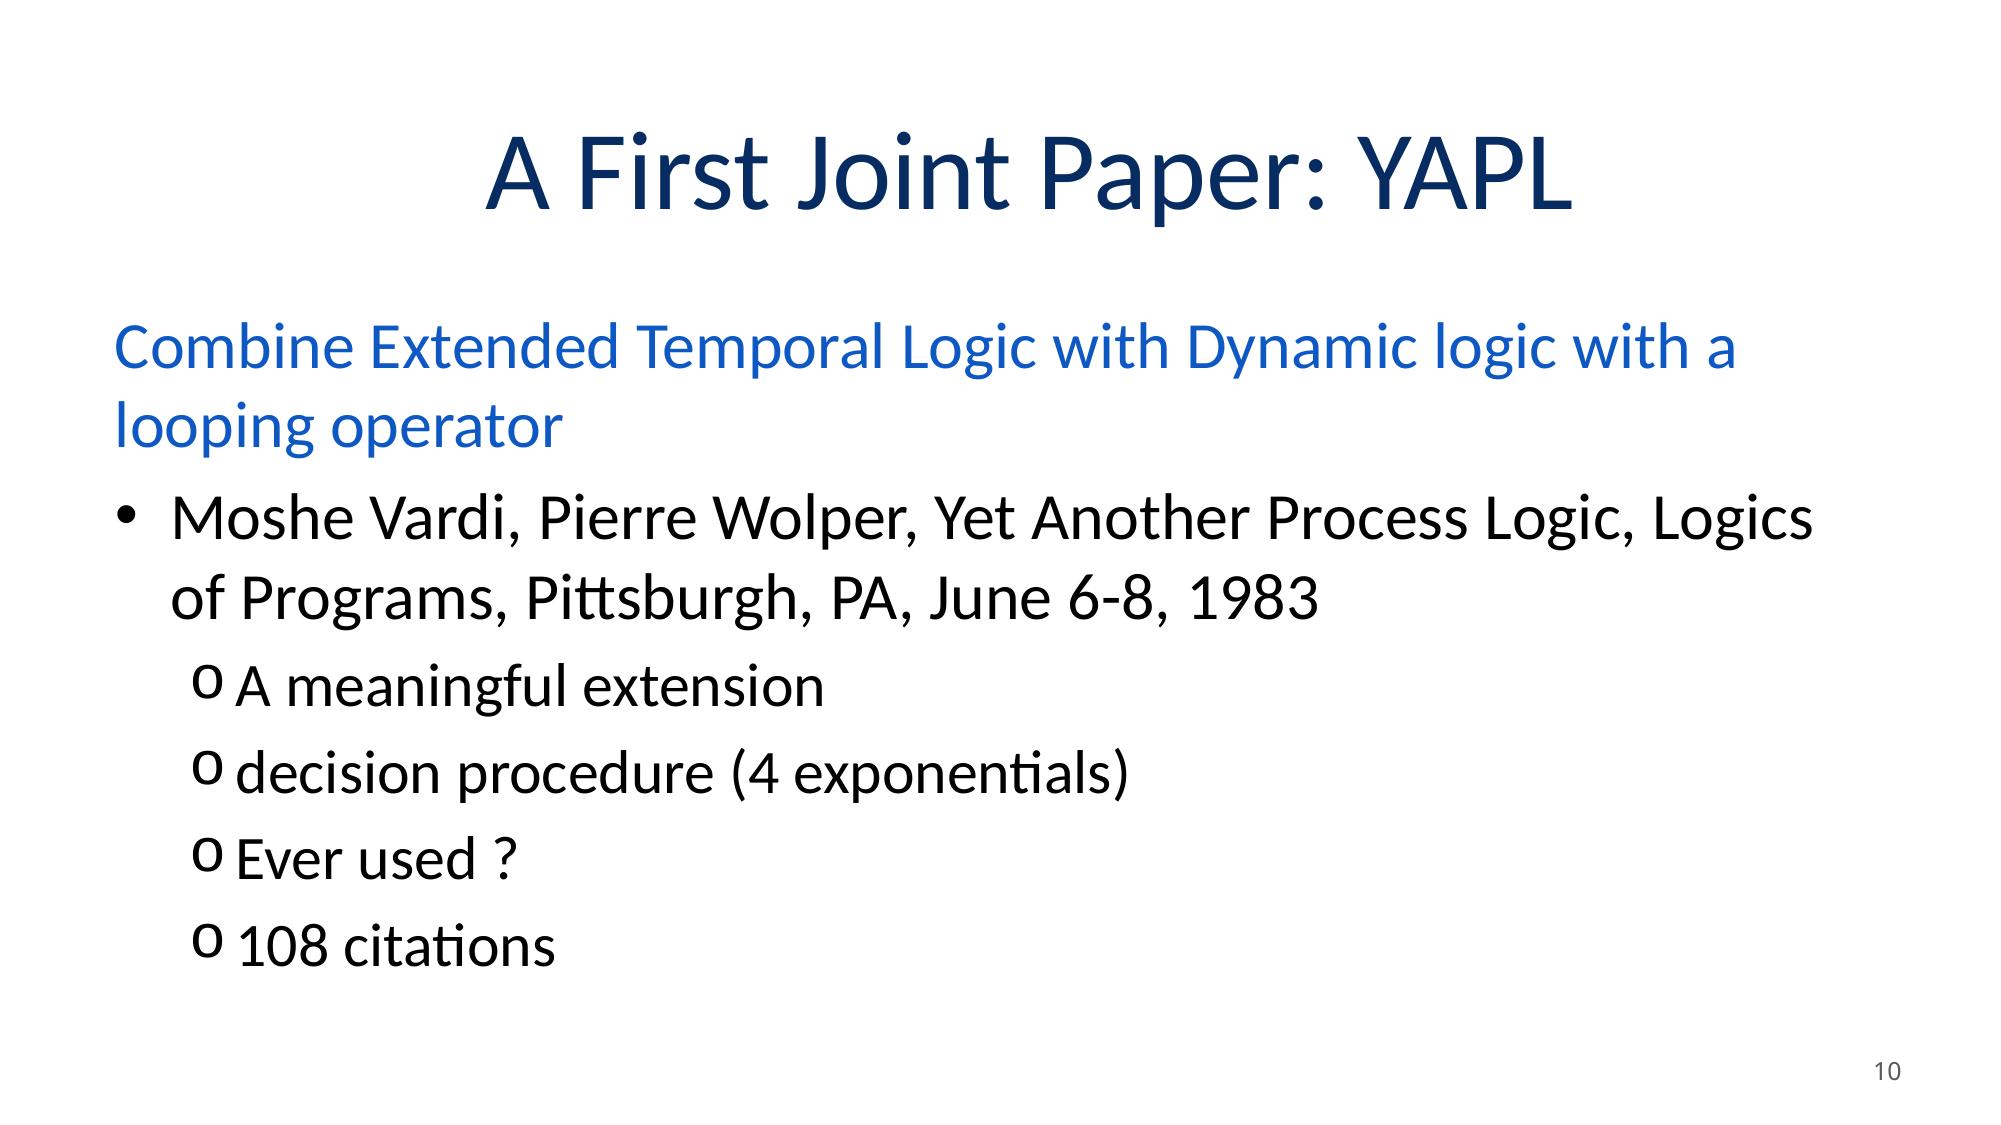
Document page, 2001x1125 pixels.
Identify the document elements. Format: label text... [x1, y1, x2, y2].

list Combine Extended Temporal Logic with Dynamic logic with a looping operator Moshe Vardi, Pierre Wolper, Yet Another Process Logic, Logics of Programs, Pittsburgh, PA, June 6-8, 1983 A meaningful extension decision procedure (4 exponentials) Ever used ? 108 citations [99, 294, 1900, 988]
slide_number 10 [1868, 1042, 1992, 1103]
title A First Joint Paper: YAPL [130, 70, 1930, 240]
